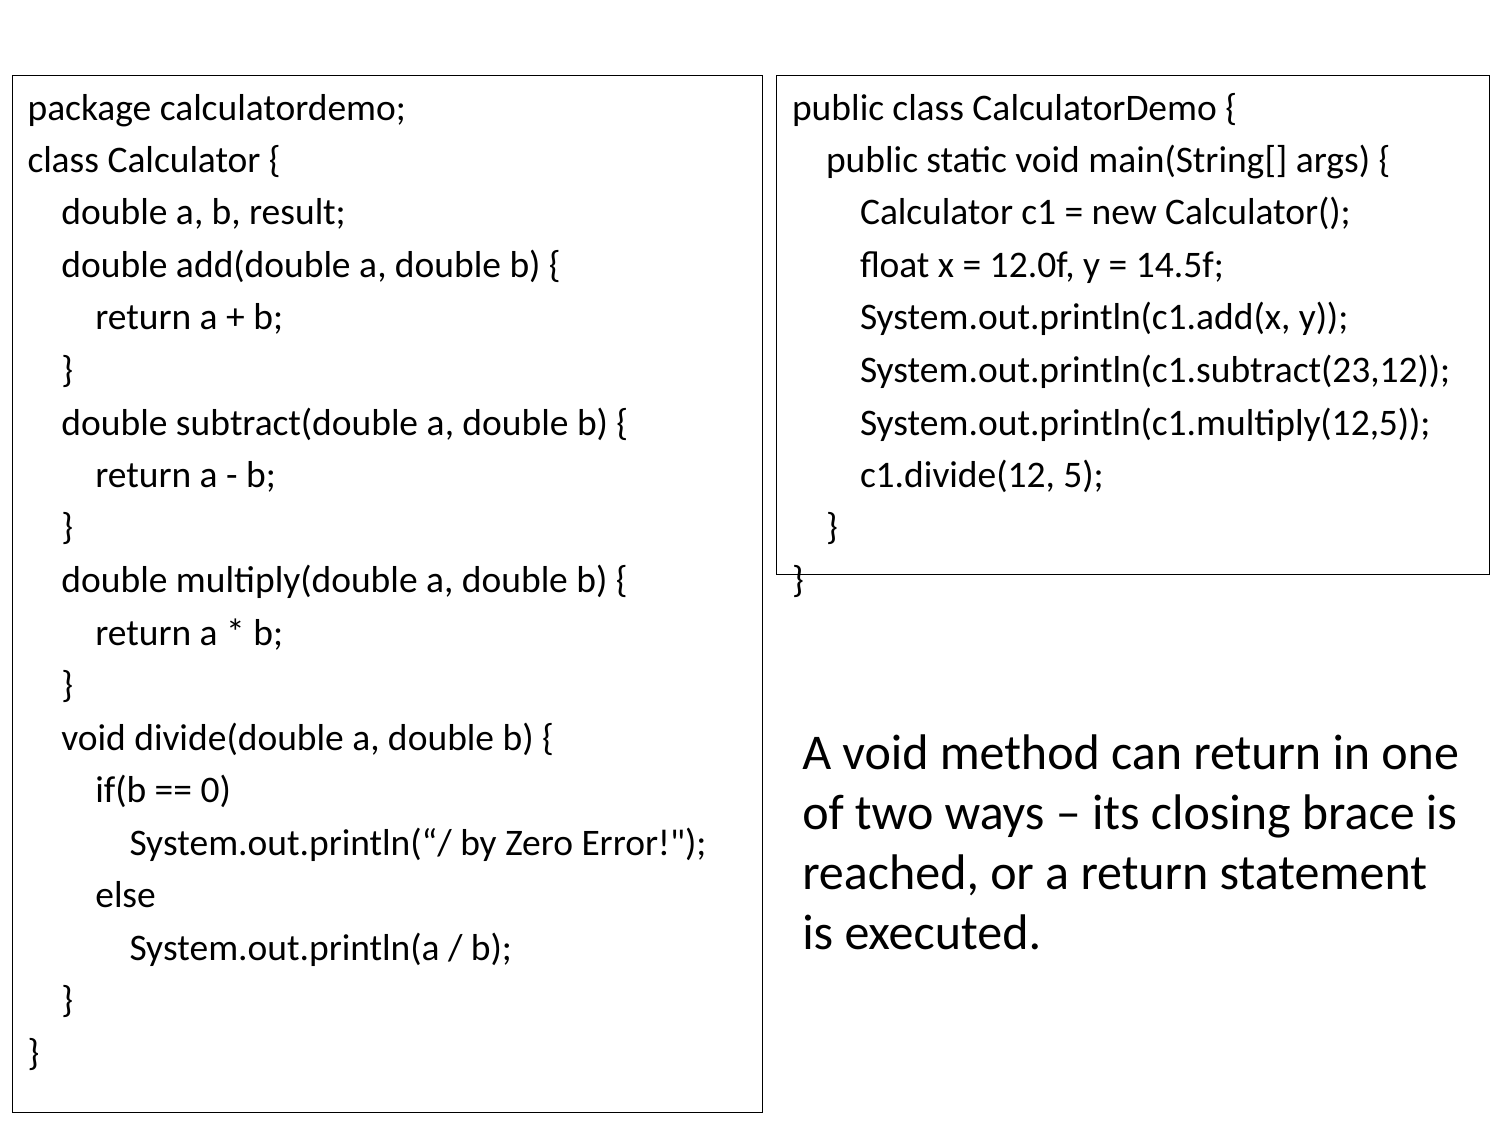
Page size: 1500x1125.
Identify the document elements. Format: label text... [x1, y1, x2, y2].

list package calculatordemo; class Calculator { double a, b, result; double add(double a, double b) { return a + b; } double subtract(double a, double b) { return a - b; } double multiply(double a, double b) { return a * b; } void divide(double a, double b) { if(b == 0) System.out.println(“/ by Zero Error!"); else System.out.println(a / b); } } [12, 75, 763, 1113]
text_box A void method can return in one of two ways – its closing brace is reached, or a return statement is executed. [787, 712, 1475, 968]
list public class CalculatorDemo { public static void main(String[] args) { Calculator c1 = new Calculator(); float x = 12.0f, y = 14.5f; System.out.println(c1.add(x, y)); System.out.println(c1.subtract(23,12)); System.out.println(c1.multiply(12,5)); c1.divide(12, 5); } } [776, 75, 1490, 575]
